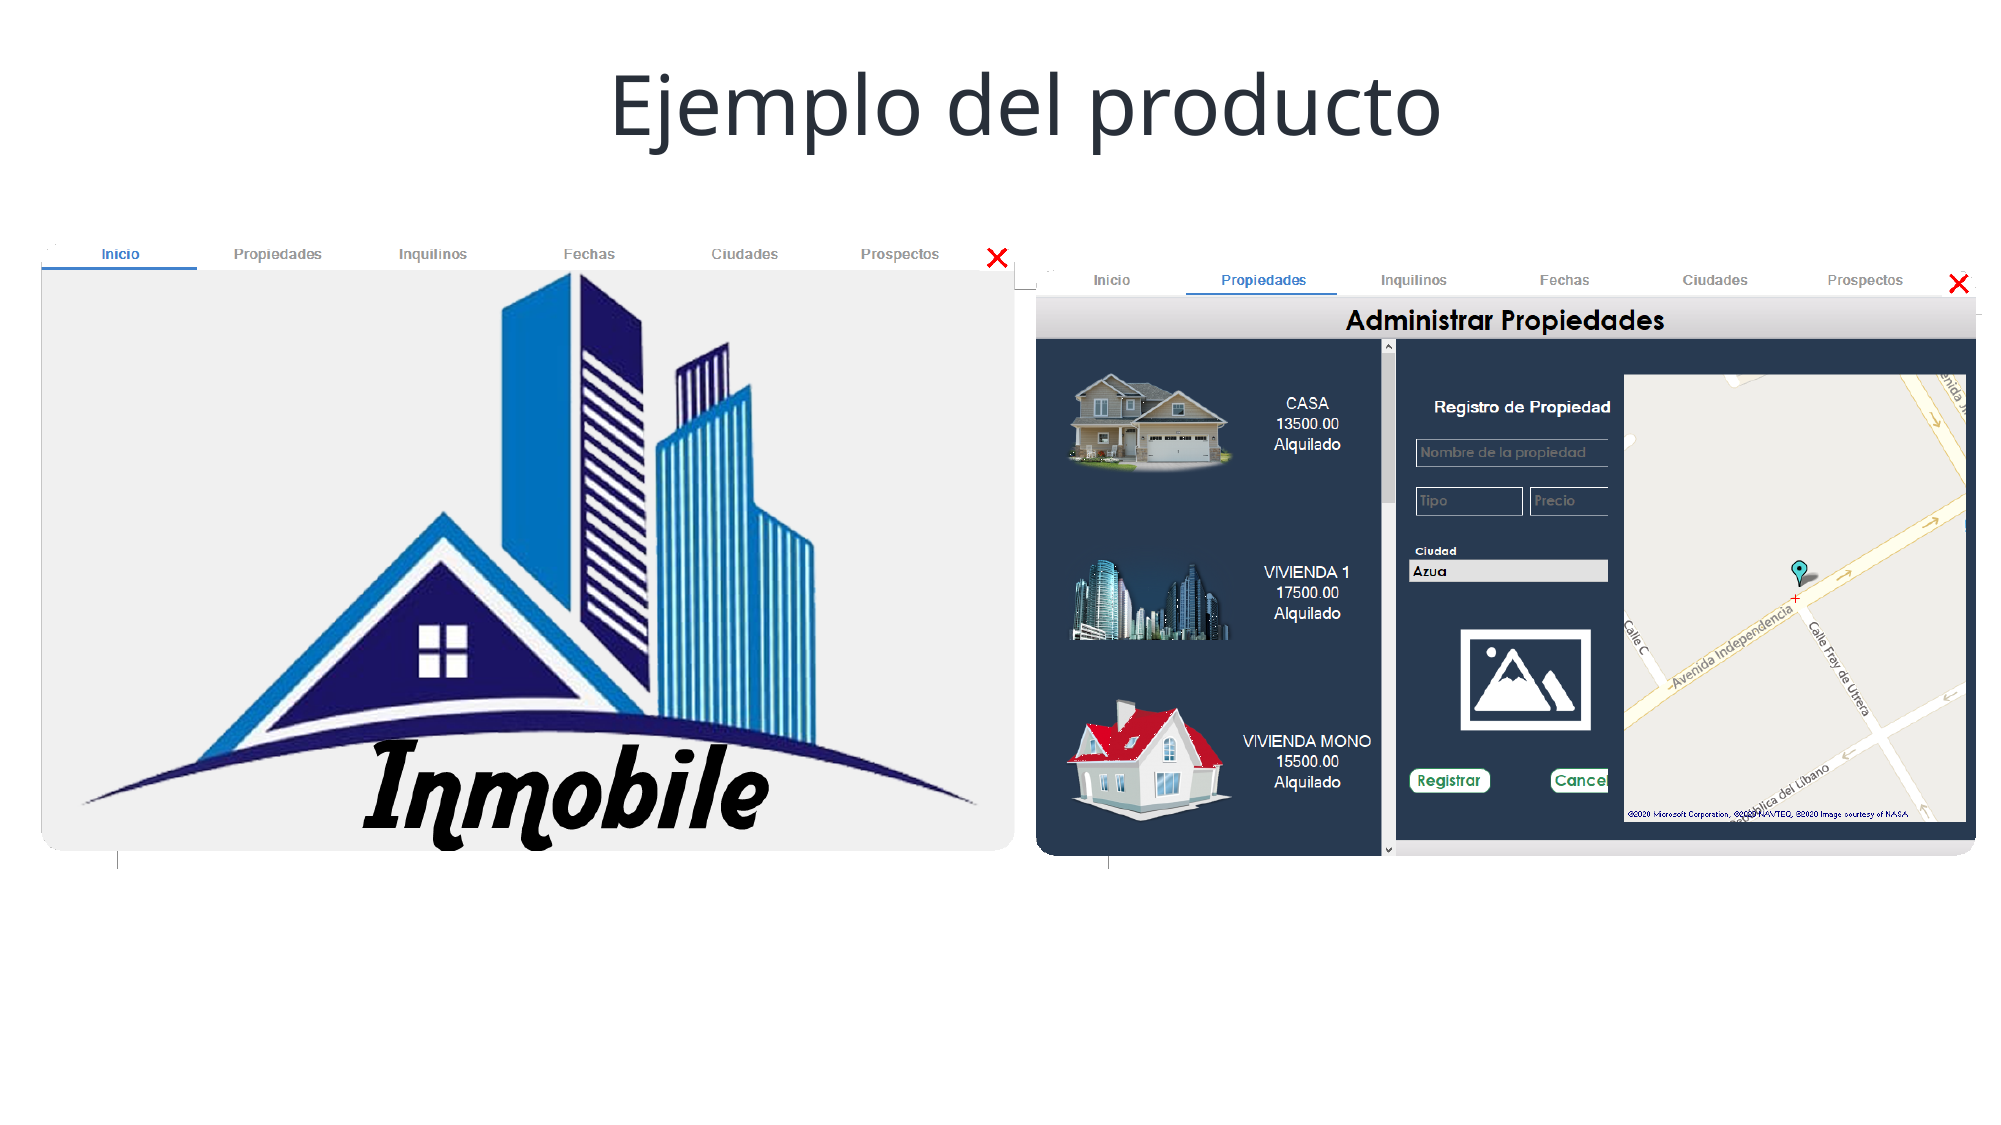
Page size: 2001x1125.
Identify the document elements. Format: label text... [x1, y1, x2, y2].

picture [27, 235, 1982, 870]
title Ejemplo del producto [52, 0, 2000, 218]
